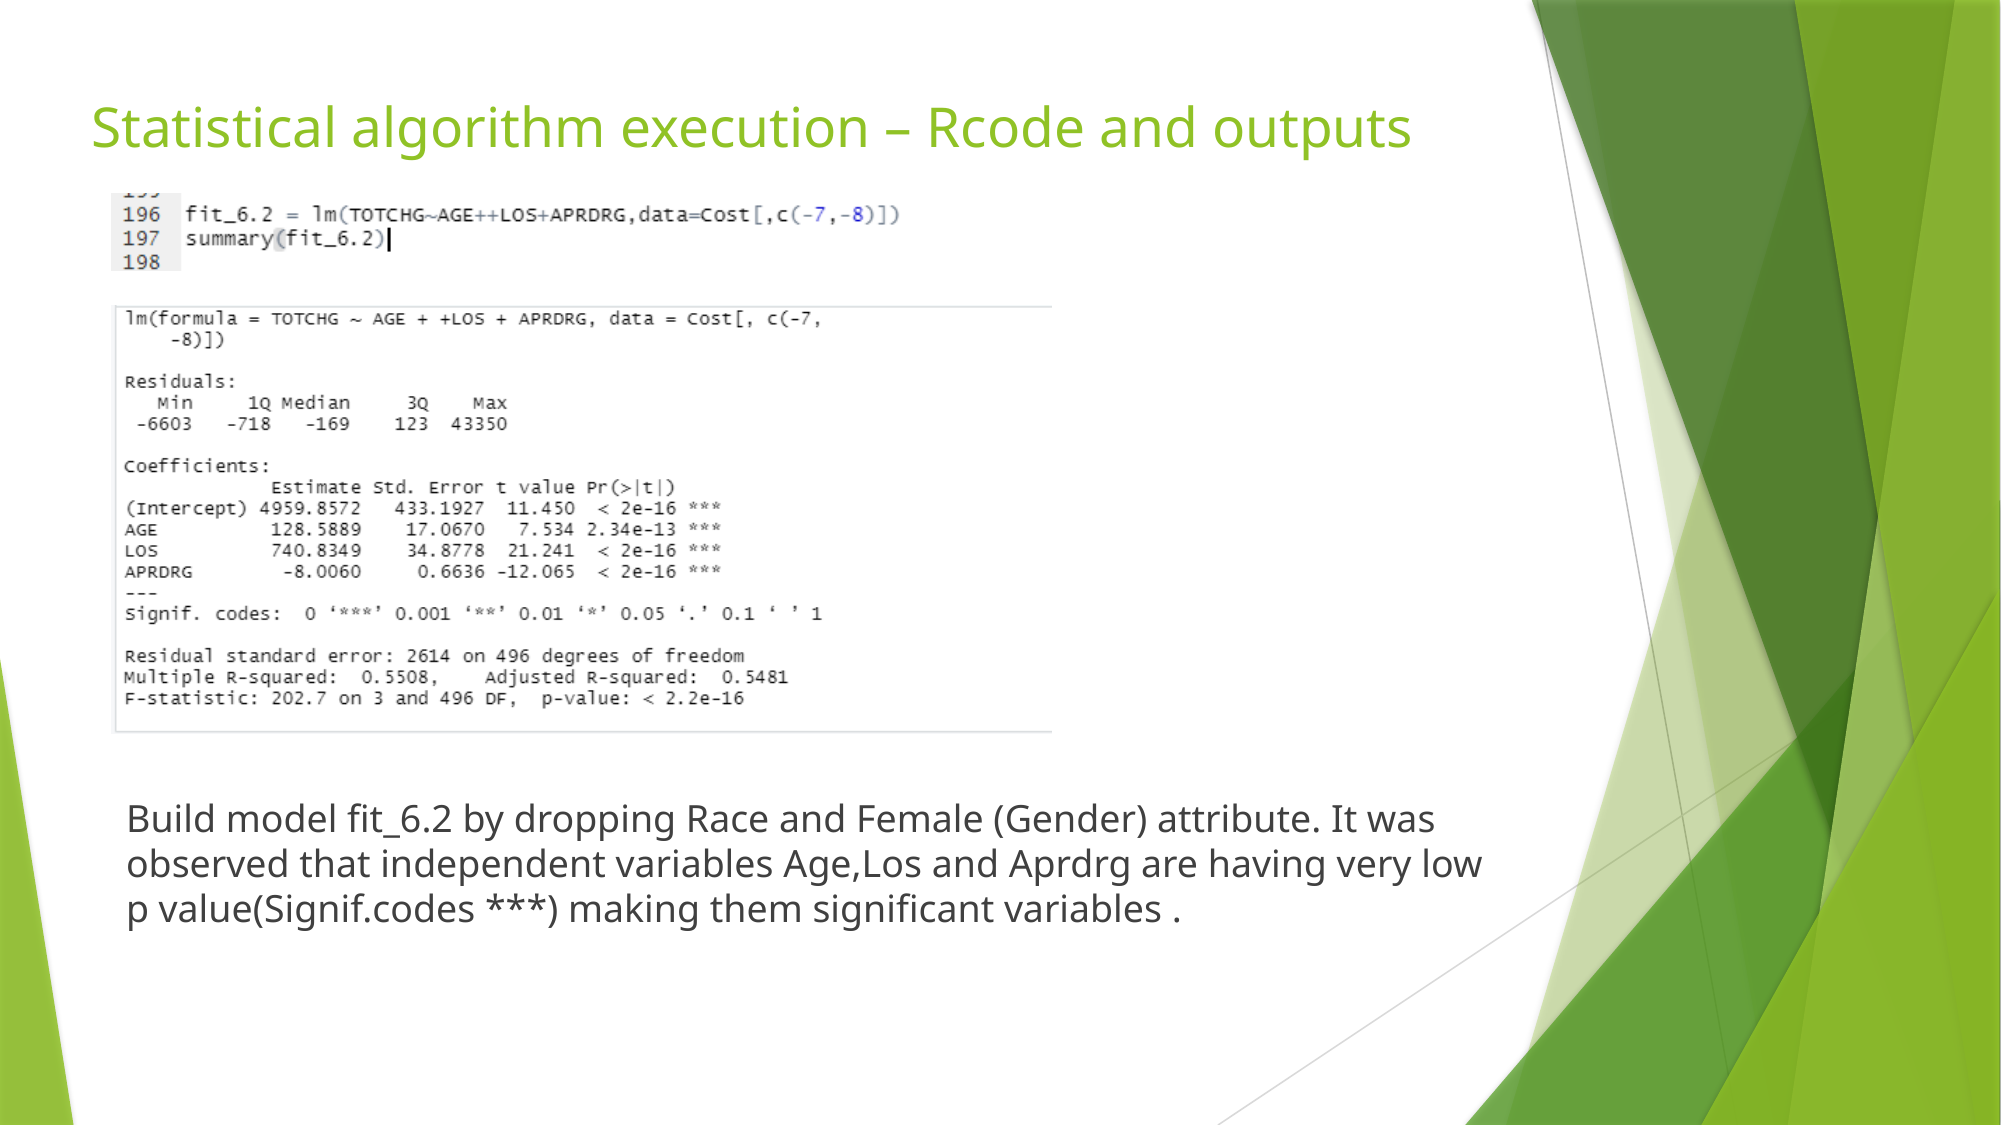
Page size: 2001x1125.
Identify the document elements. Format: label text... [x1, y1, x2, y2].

picture [110, 193, 979, 271]
title Statistical algorithm execution – Rcode and outputs [76, 57, 1487, 194]
picture [110, 305, 1052, 734]
list Build model fit_6.2 by dropping Race and Female (Gender) attribute. It was observed that independent variables Age,Los and Aprdrg are having very low p value(Signif.codes ***) making them significant variables . [111, 733, 1522, 992]
